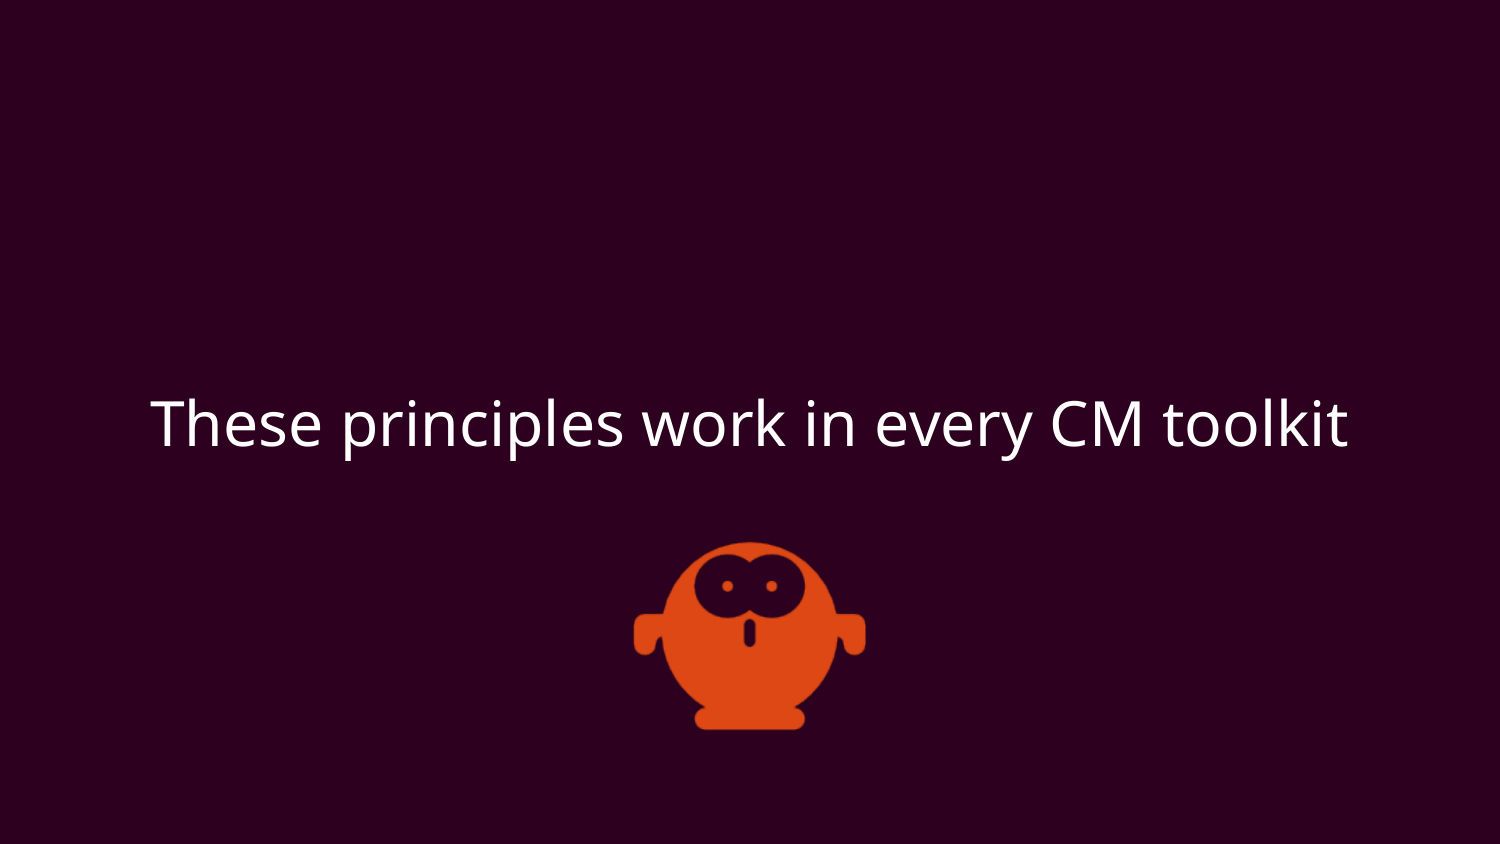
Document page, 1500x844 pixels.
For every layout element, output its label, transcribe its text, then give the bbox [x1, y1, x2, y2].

title These principles work in every CM toolkit [112, 326, 1388, 517]
picture [616, 497, 883, 765]
